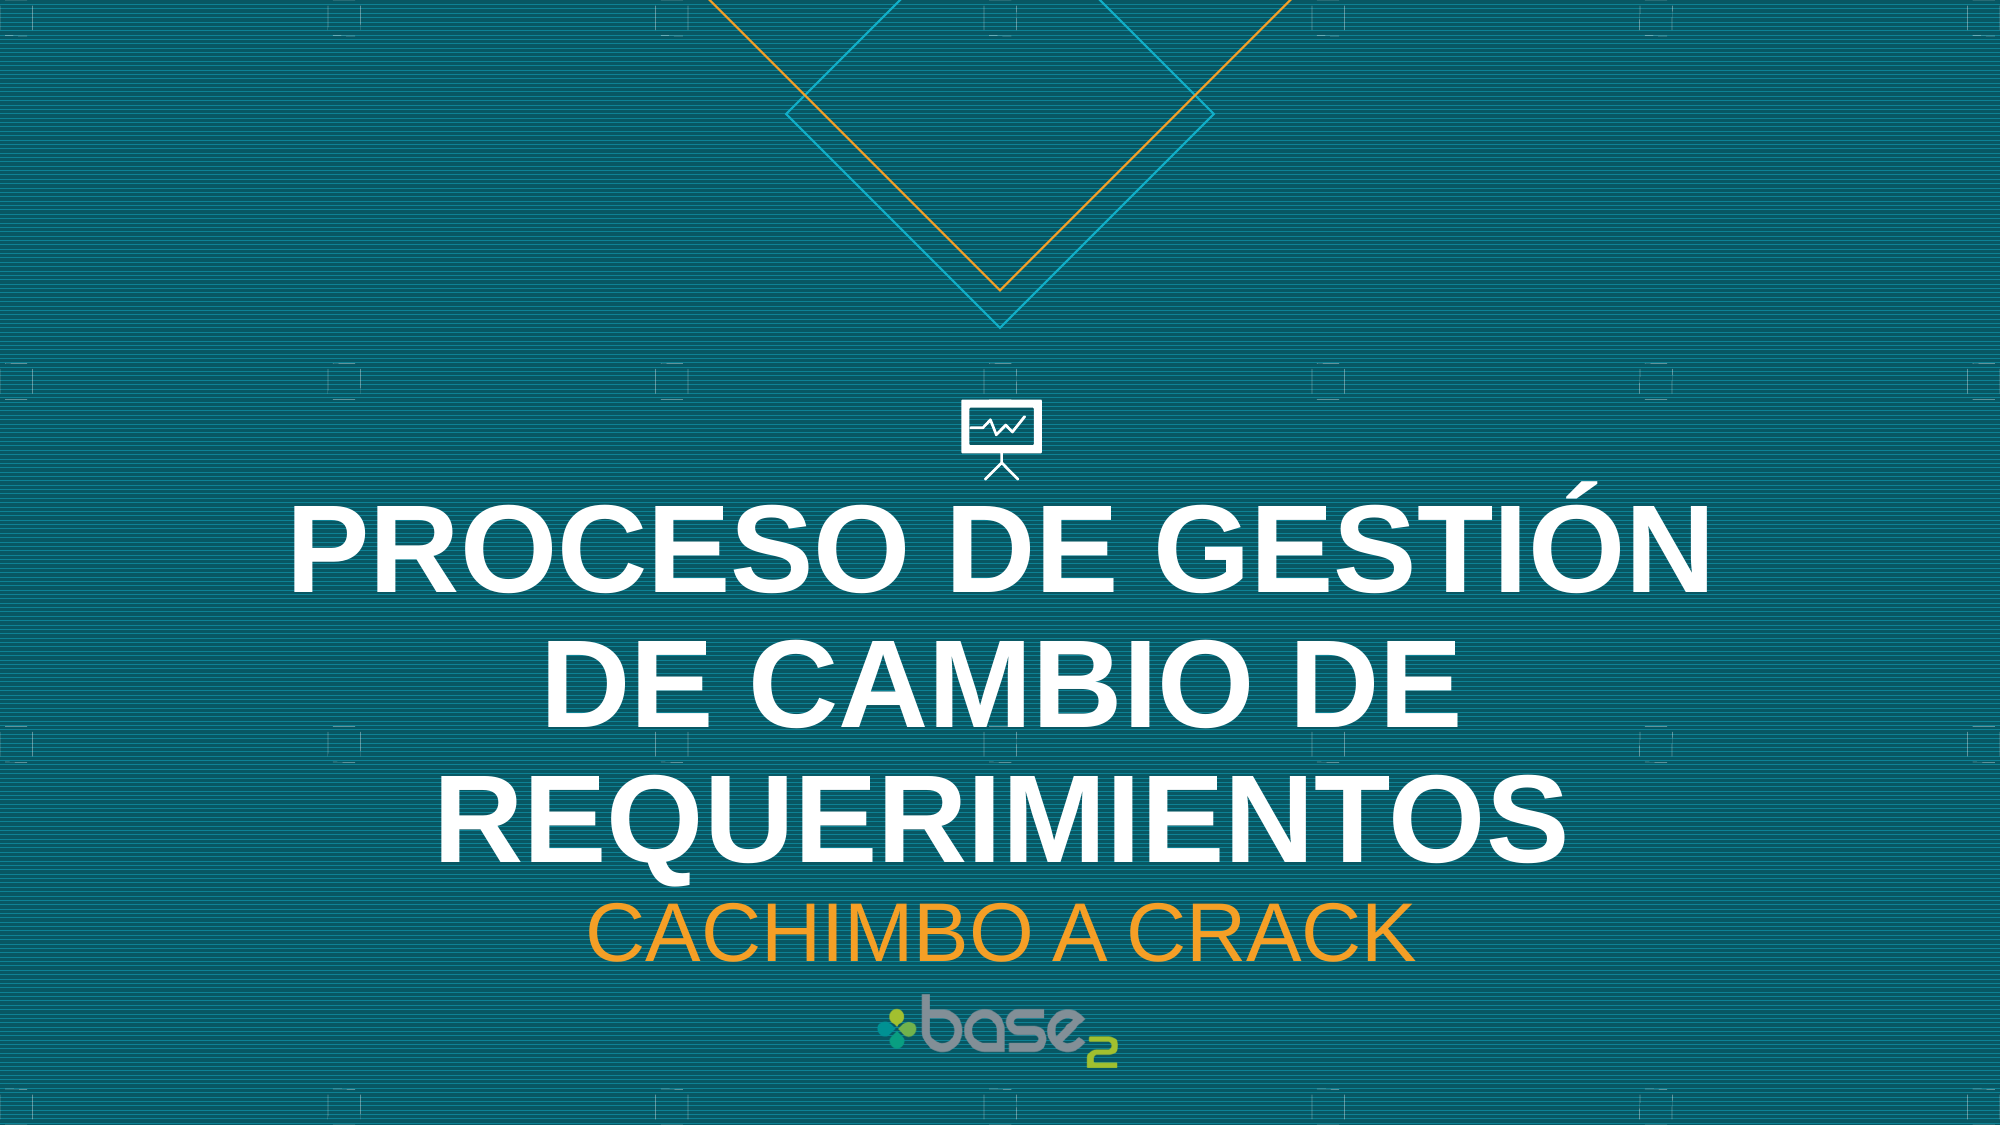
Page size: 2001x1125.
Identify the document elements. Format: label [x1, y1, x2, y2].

text_box [0, 0, 2000, 1125]
